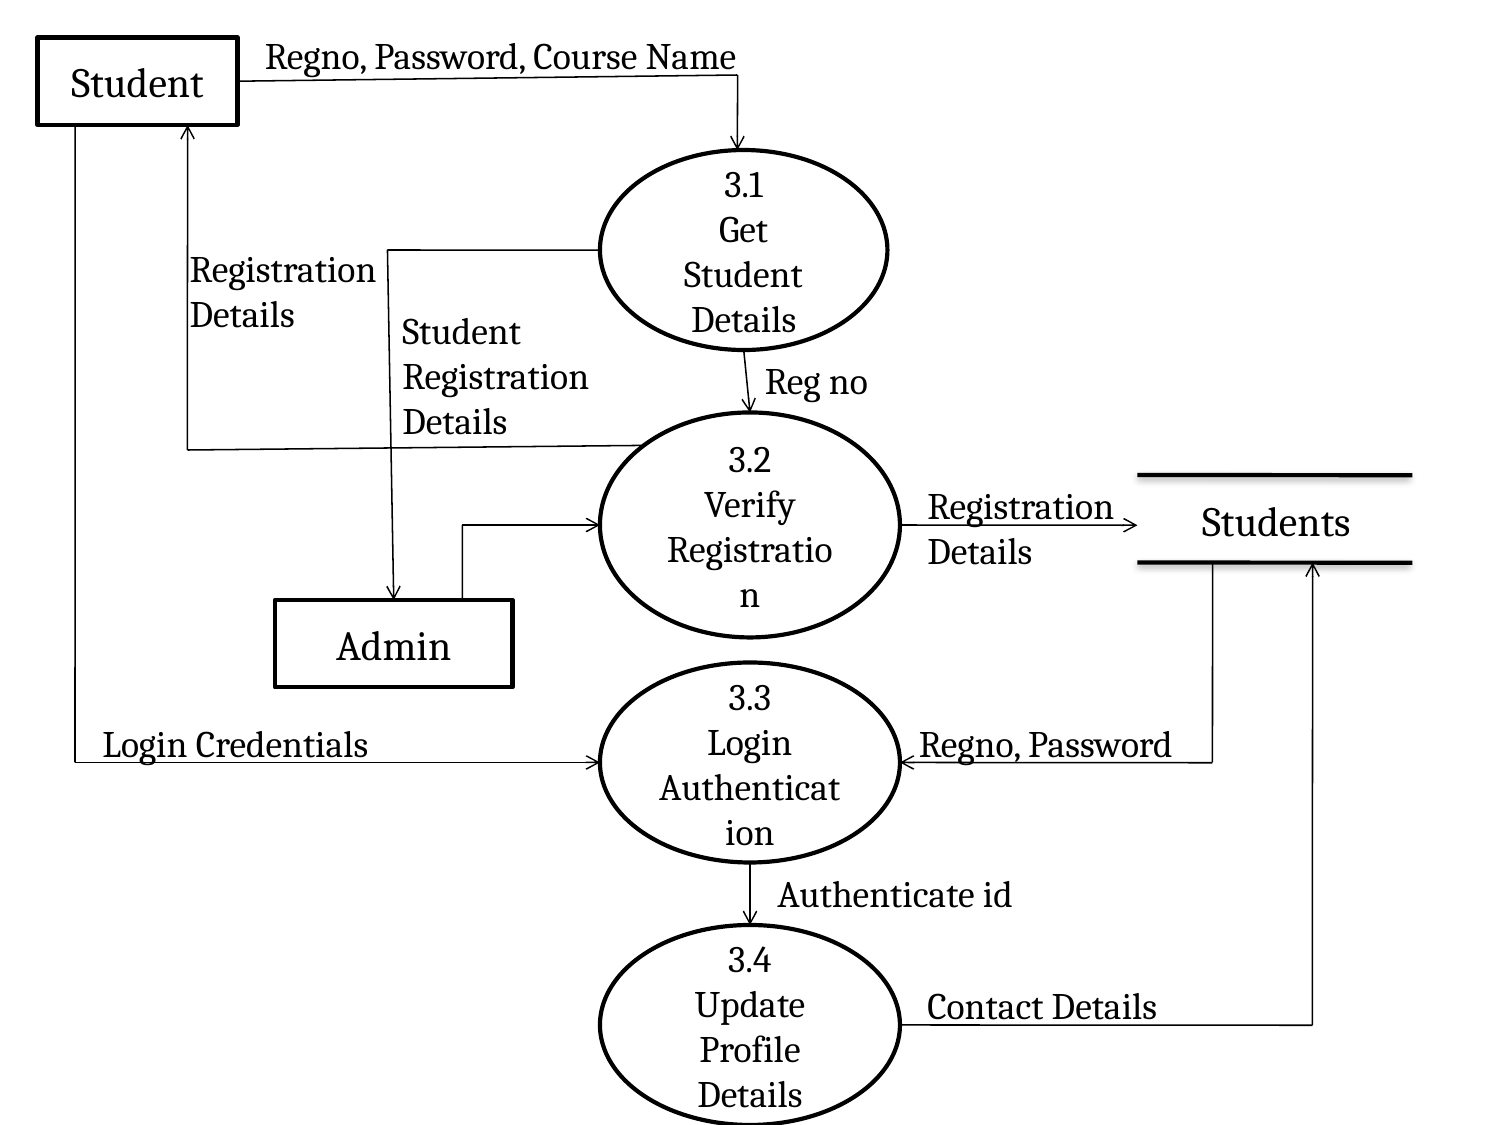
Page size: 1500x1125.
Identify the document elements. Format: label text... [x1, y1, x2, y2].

text_box Registration Details [912, 474, 1175, 625]
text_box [413, 219, 419, 677]
text_box Students [1187, 487, 1400, 553]
text_box Regno, Password [887, 712, 1288, 773]
text_box Student Registration Details [387, 343, 408, 420]
text_box 3.3 Login Authentication [597, 660, 902, 865]
text_box Student Registration Details [423, 299, 638, 450]
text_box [715, 377, 779, 385]
text_box Reg no [750, 349, 938, 410]
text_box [423, 421, 566, 429]
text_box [215, 421, 408, 429]
text_box 3.4 Update Profile Details [597, 922, 903, 1125]
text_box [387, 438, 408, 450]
text_box Login Credentials [87, 712, 563, 760]
text_box Admin [273, 598, 515, 689]
text_box 3.2 Verify Registration [597, 410, 903, 640]
text_box Registration Details [174, 237, 408, 343]
text_box Authenticate id [762, 862, 1063, 923]
text_box Regno, Password, Course Name [249, 24, 875, 85]
text_box Student [35, 35, 240, 127]
text_box 3.1 Get Student Details [597, 147, 890, 353]
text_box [237, 74, 738, 82]
text_box Contact Details [912, 974, 1188, 1023]
